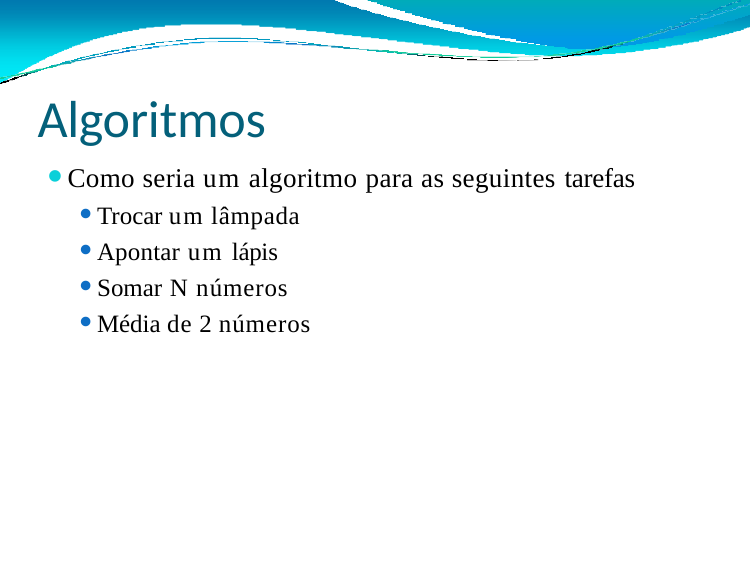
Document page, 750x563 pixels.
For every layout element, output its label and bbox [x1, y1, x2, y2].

text_box [0, 0, 750, 563]
